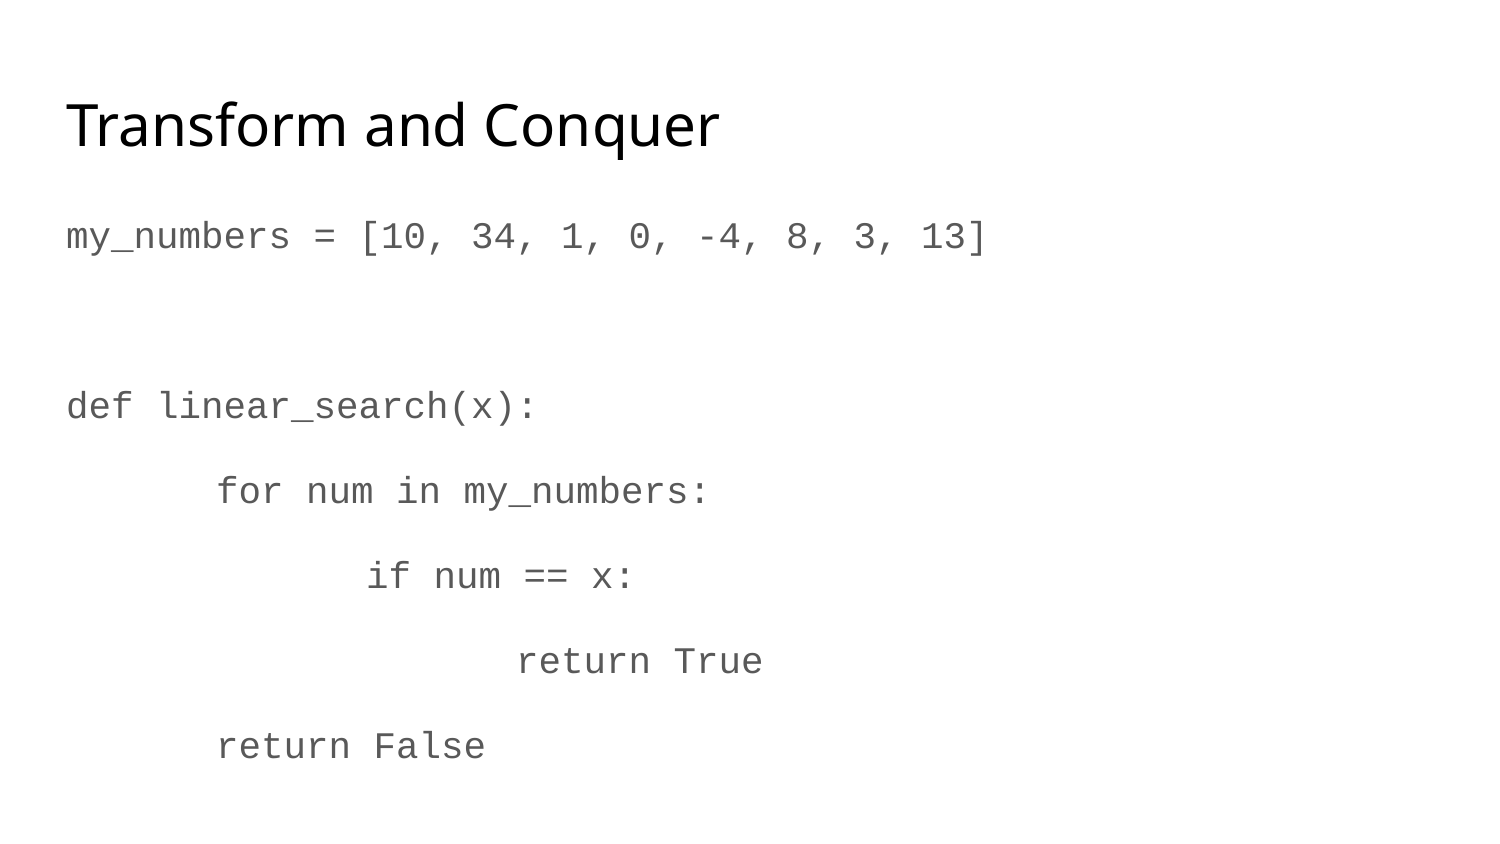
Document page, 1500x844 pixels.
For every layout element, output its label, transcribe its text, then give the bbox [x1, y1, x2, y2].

title Transform and Conquer [51, 72, 1449, 167]
list my_numbers = [10, 34, 1, 0, -4, 8, 3, 13] def linear_search(x): for num in my_numbers: if num == x: return True return False [51, 189, 1052, 750]
